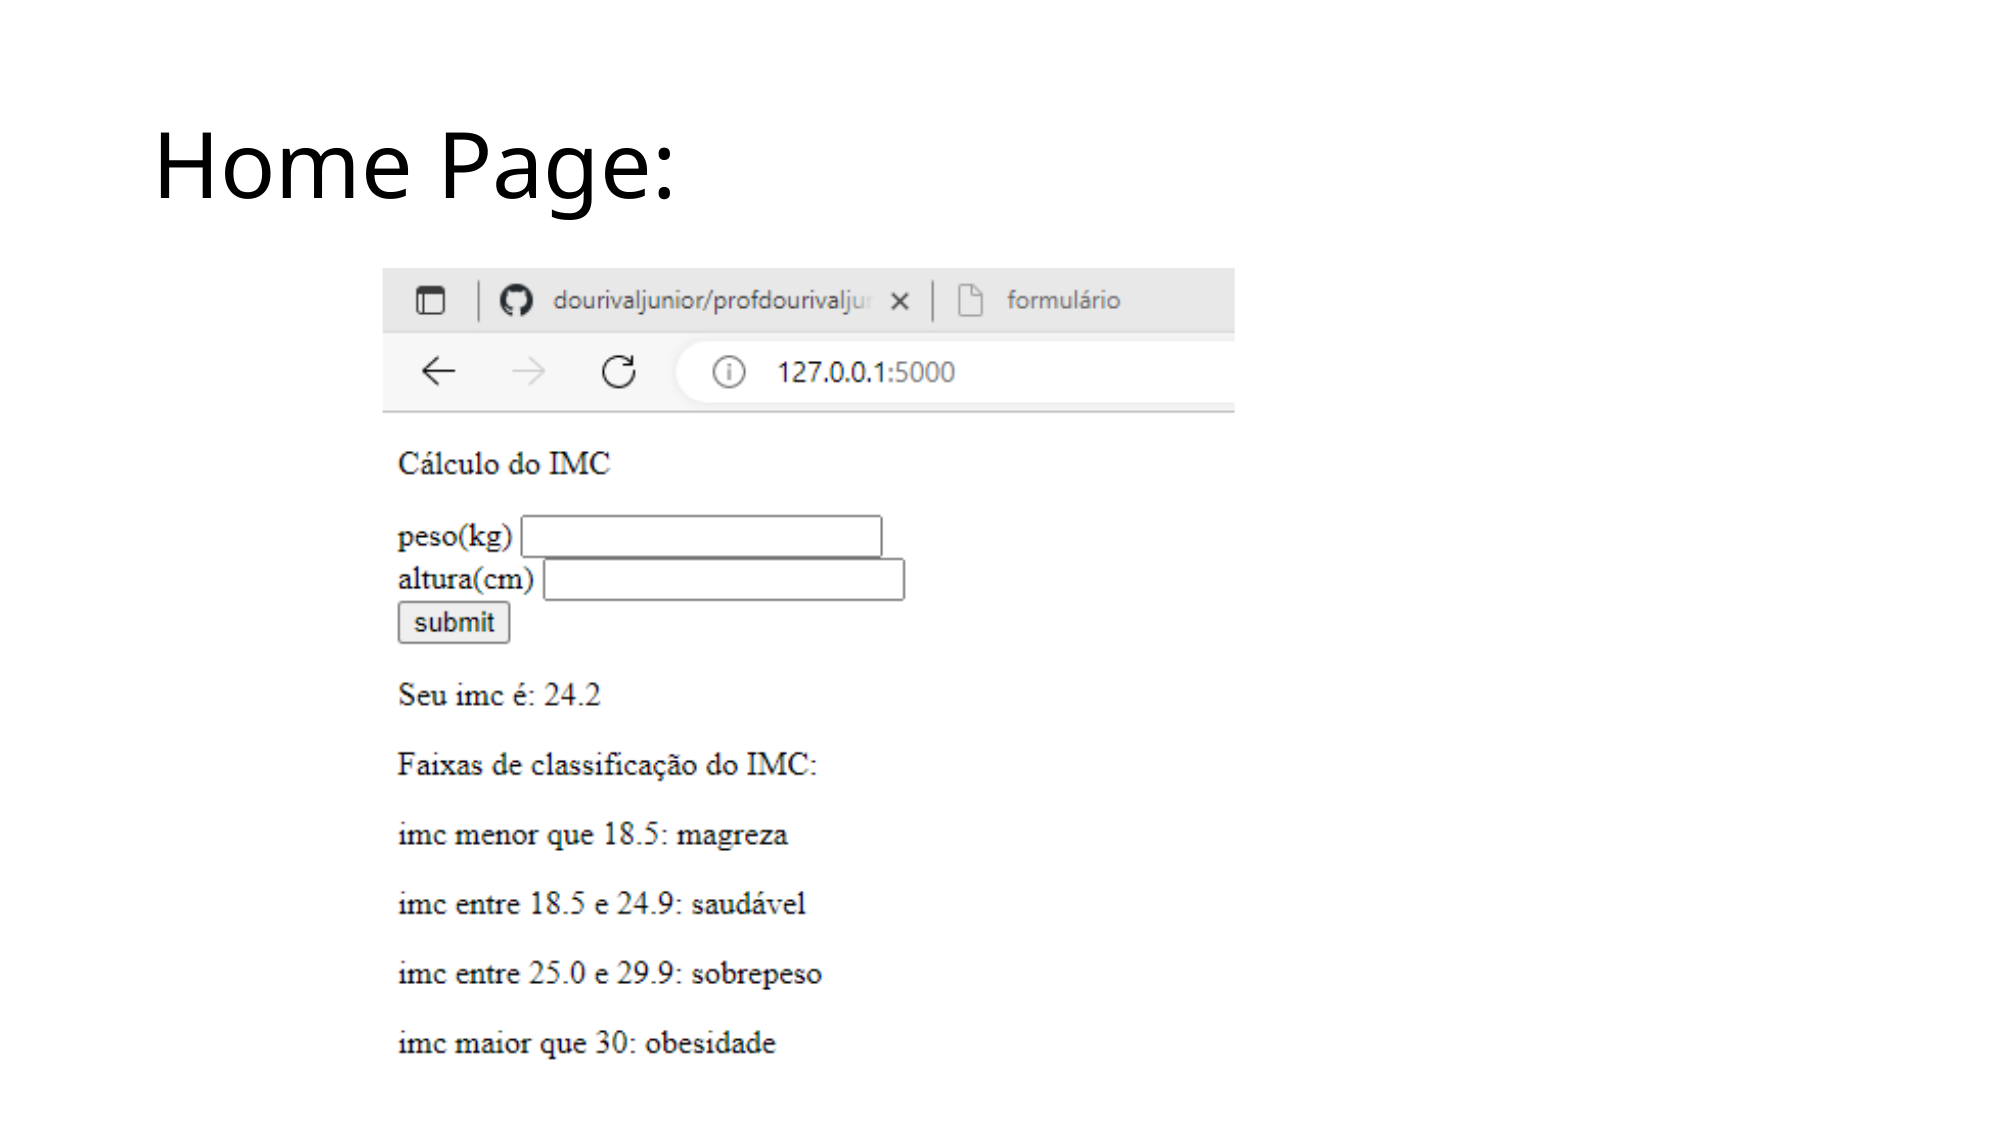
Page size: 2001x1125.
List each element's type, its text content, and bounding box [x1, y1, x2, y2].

title Home Page: [137, 59, 1863, 278]
picture [382, 268, 1235, 1066]
